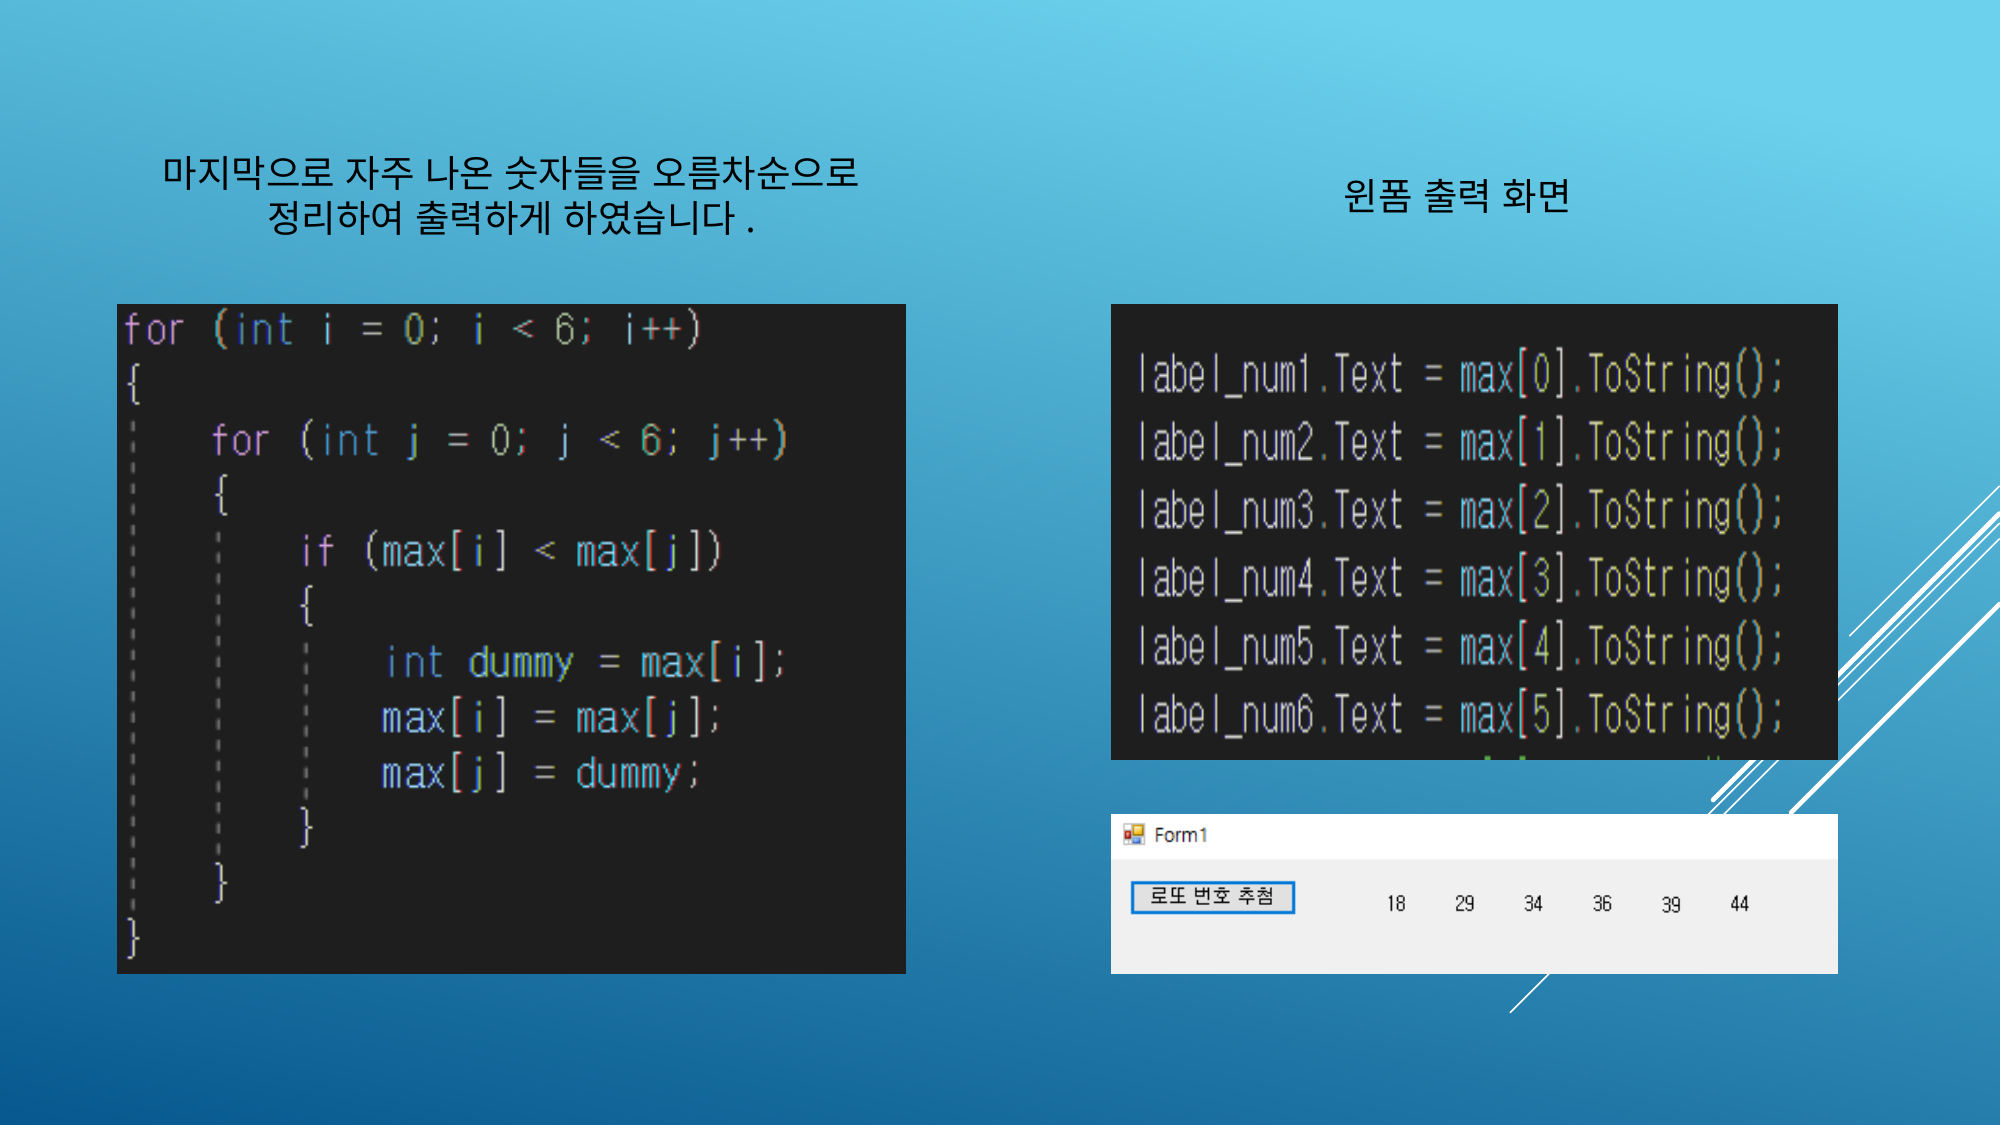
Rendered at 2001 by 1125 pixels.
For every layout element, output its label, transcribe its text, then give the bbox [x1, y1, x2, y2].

text_box 윈폼 출력 화면 [1076, 112, 1839, 279]
text_box 마지막으로 자주 나온 숫자들을 오름차순으로 정리하여 출력하게 하였습니다. [116, 112, 907, 279]
picture [1111, 303, 1839, 760]
picture [116, 303, 906, 975]
picture [1111, 814, 1839, 975]
